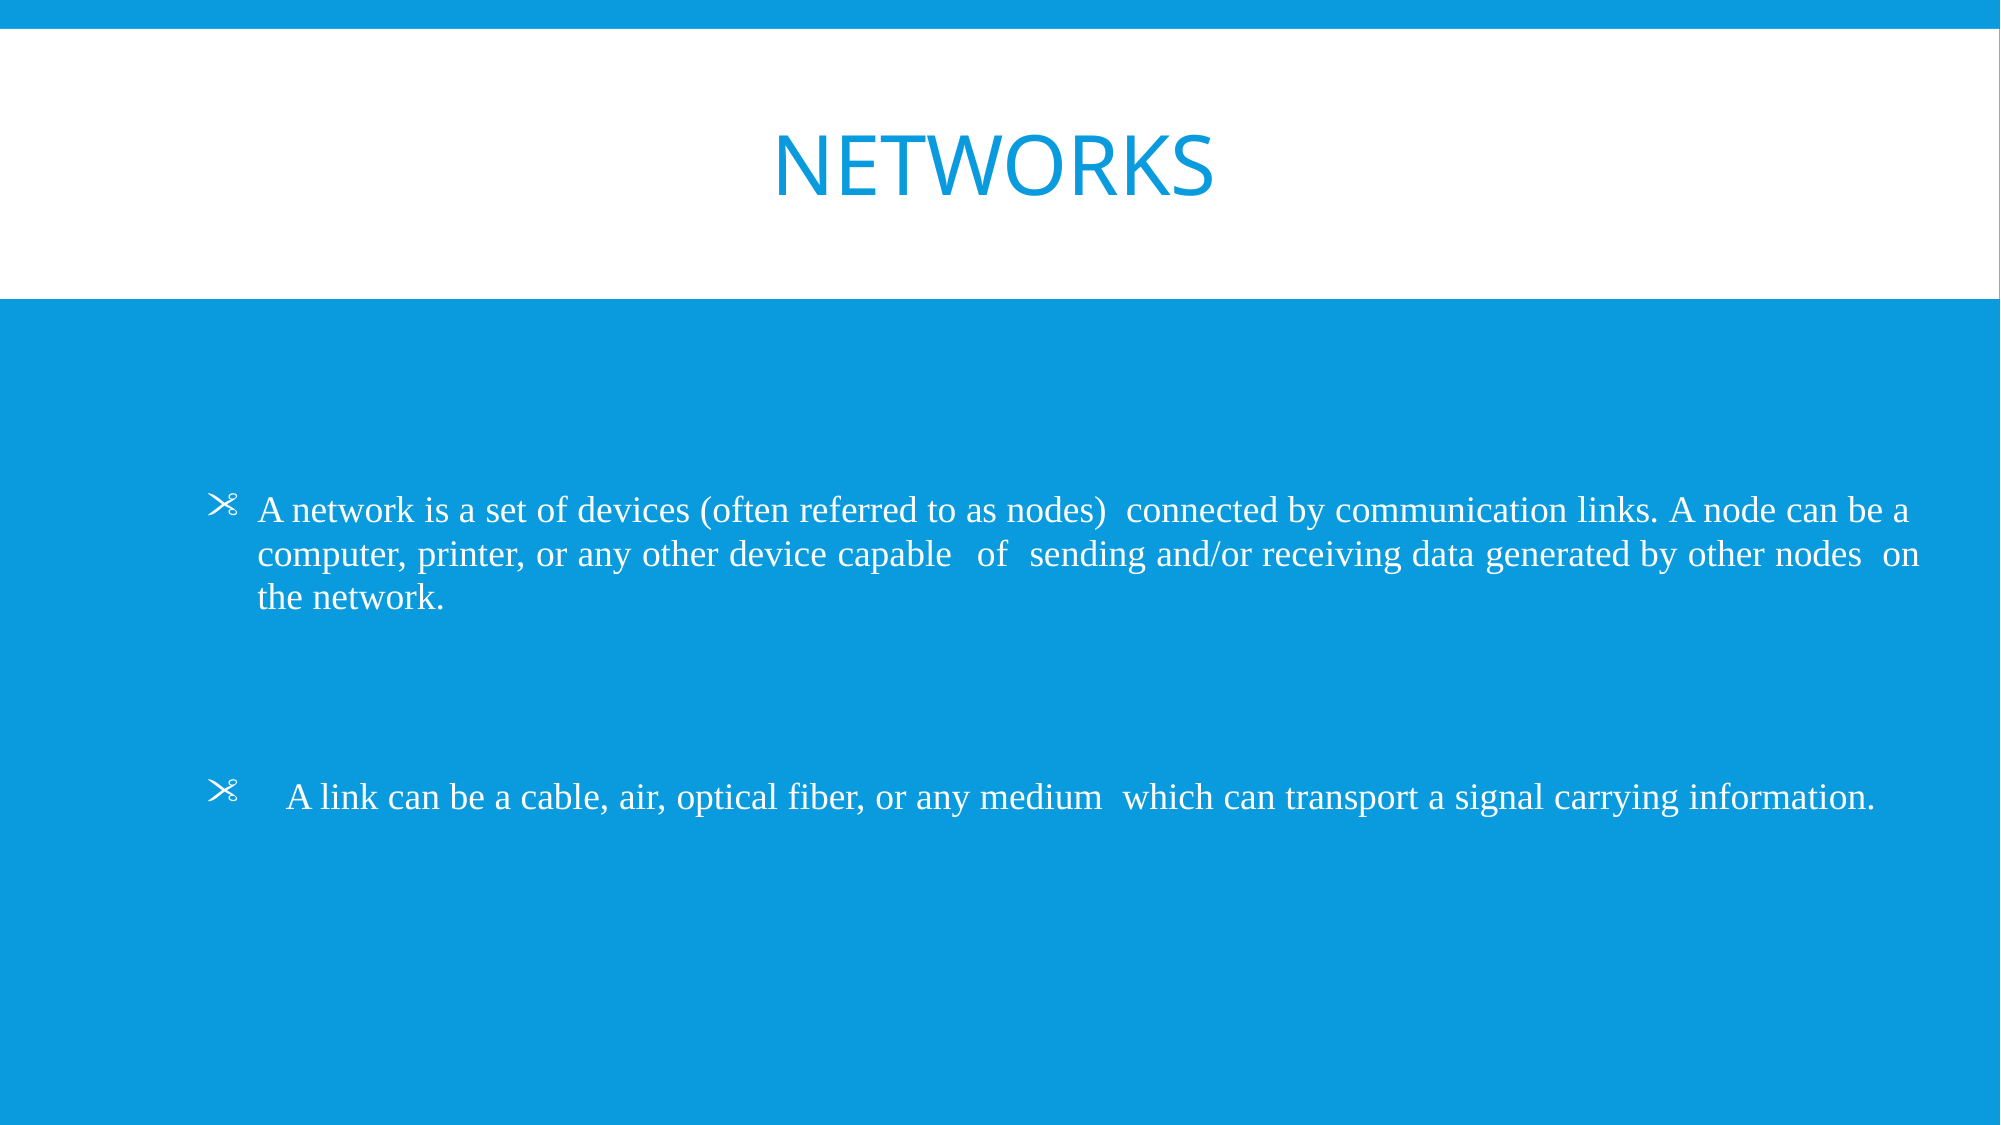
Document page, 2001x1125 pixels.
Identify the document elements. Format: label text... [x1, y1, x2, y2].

list A network is a set of devices (often referred to as nodes) connected by communication links. A node can be a computer, printer, or any other device capable of sending and/or receiving data generated by other nodes on the network. A link can be a cable, air, optical fiber, or any medium which can transport a signal carrying information. [189, 427, 1936, 988]
title NETWORKS [197, 46, 1803, 295]
